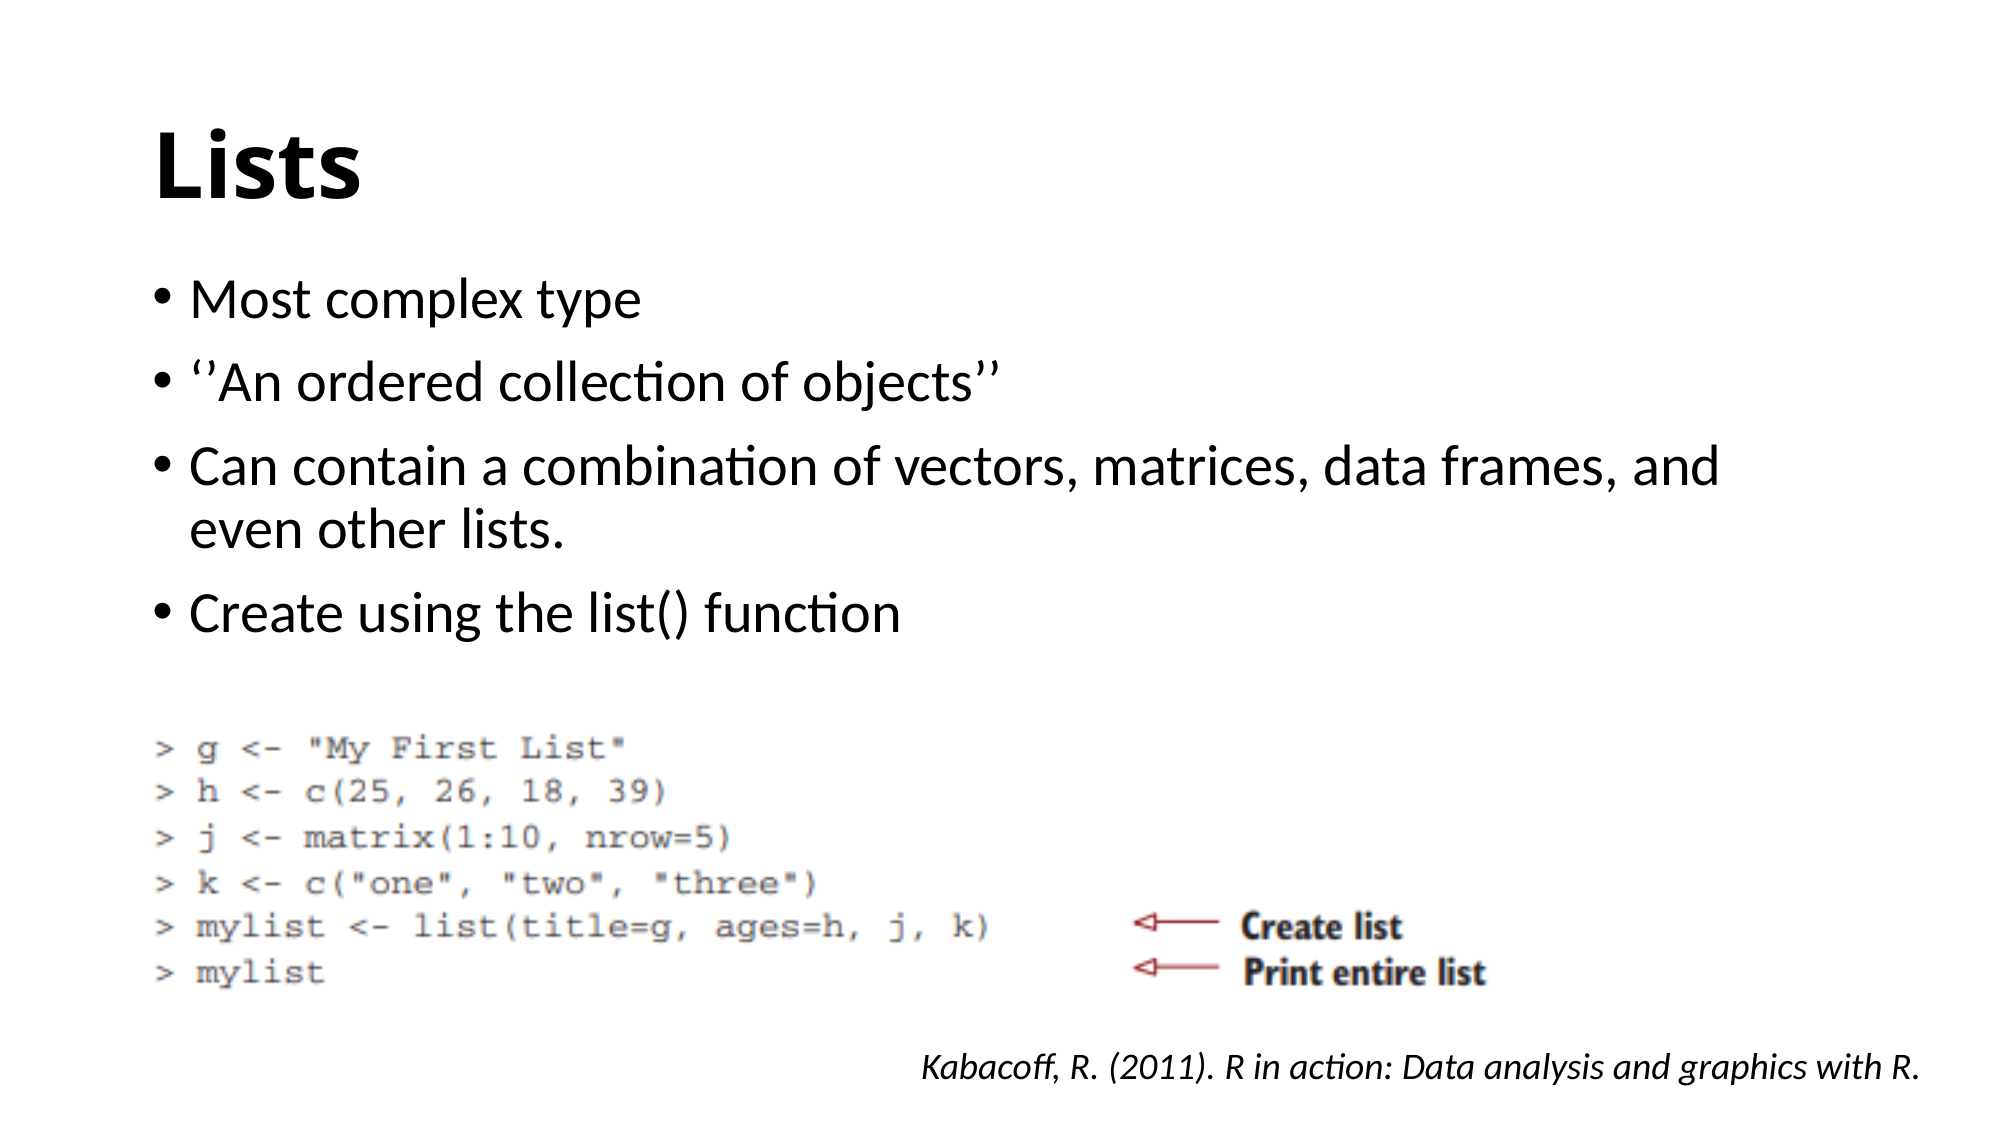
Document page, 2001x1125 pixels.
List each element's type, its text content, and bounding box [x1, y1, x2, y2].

list Most complex type ‘’An ordered collection of objects’’ Can contain a combination of vectors, matrices, data frames, and even other lists. Create using the list() function [137, 260, 1863, 974]
title Lists [137, 59, 1863, 260]
picture [137, 724, 1736, 1005]
text_box Kabacoff, R. (2011). R in action: Data analysis and graphics with R. [906, 1034, 1968, 1095]
